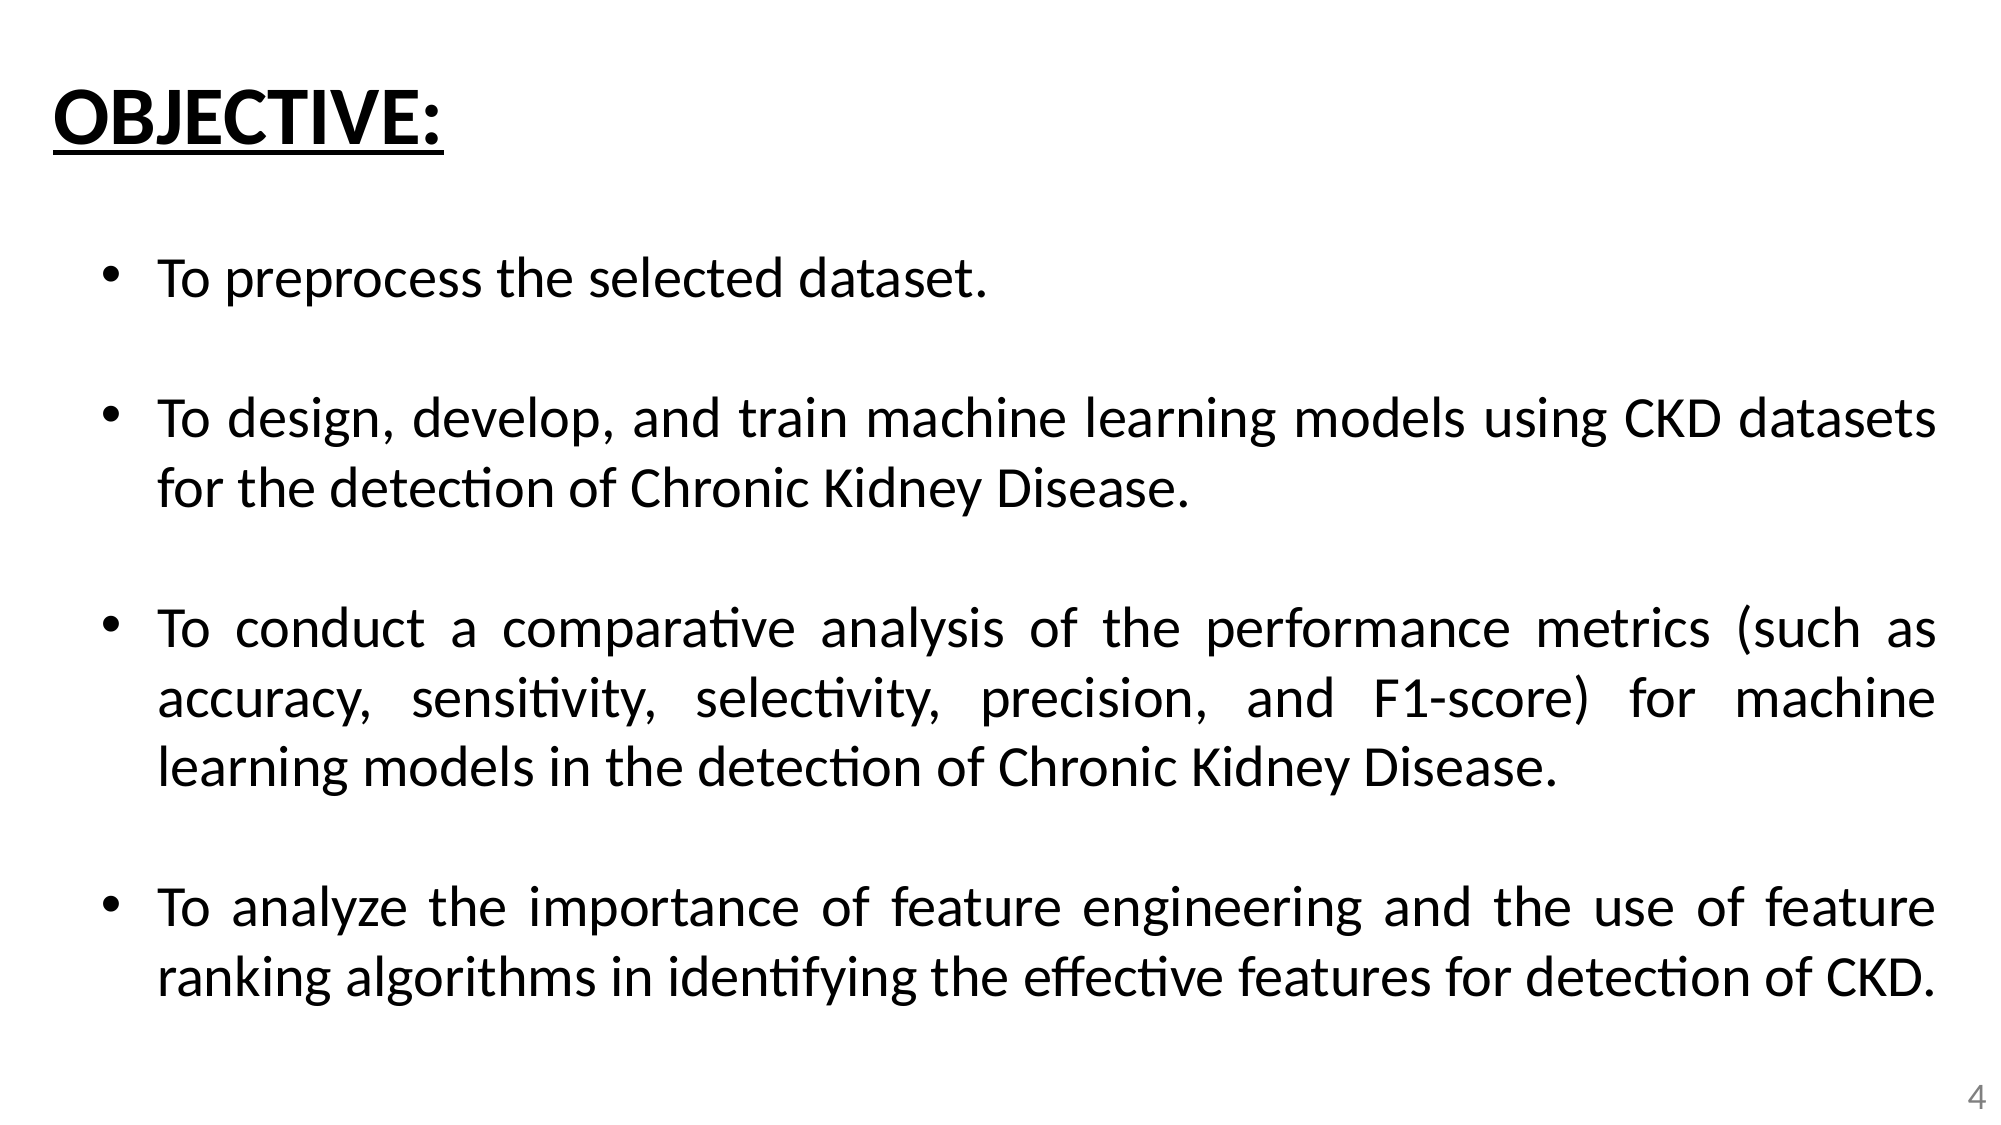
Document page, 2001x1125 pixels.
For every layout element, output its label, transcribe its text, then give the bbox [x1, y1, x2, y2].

text_box To preprocess the selected dataset. To design, develop, and train machine learning models using CKD datasets for the detection of Chronic Kidney Disease. To conduct a comparative analysis of the performance metrics (such as accuracy, sensitivity, selectivity, precision, and F1-score) for machine learning models in the detection of Chronic Kidney Disease. To analyze the importance of feature engineering and the use of feature ranking algorithms in identifying the effective features for detection of CKD. [86, 231, 1953, 1016]
title OBJECTIVE: [38, 46, 1764, 188]
text_box 4 [1953, 1064, 2000, 1125]
